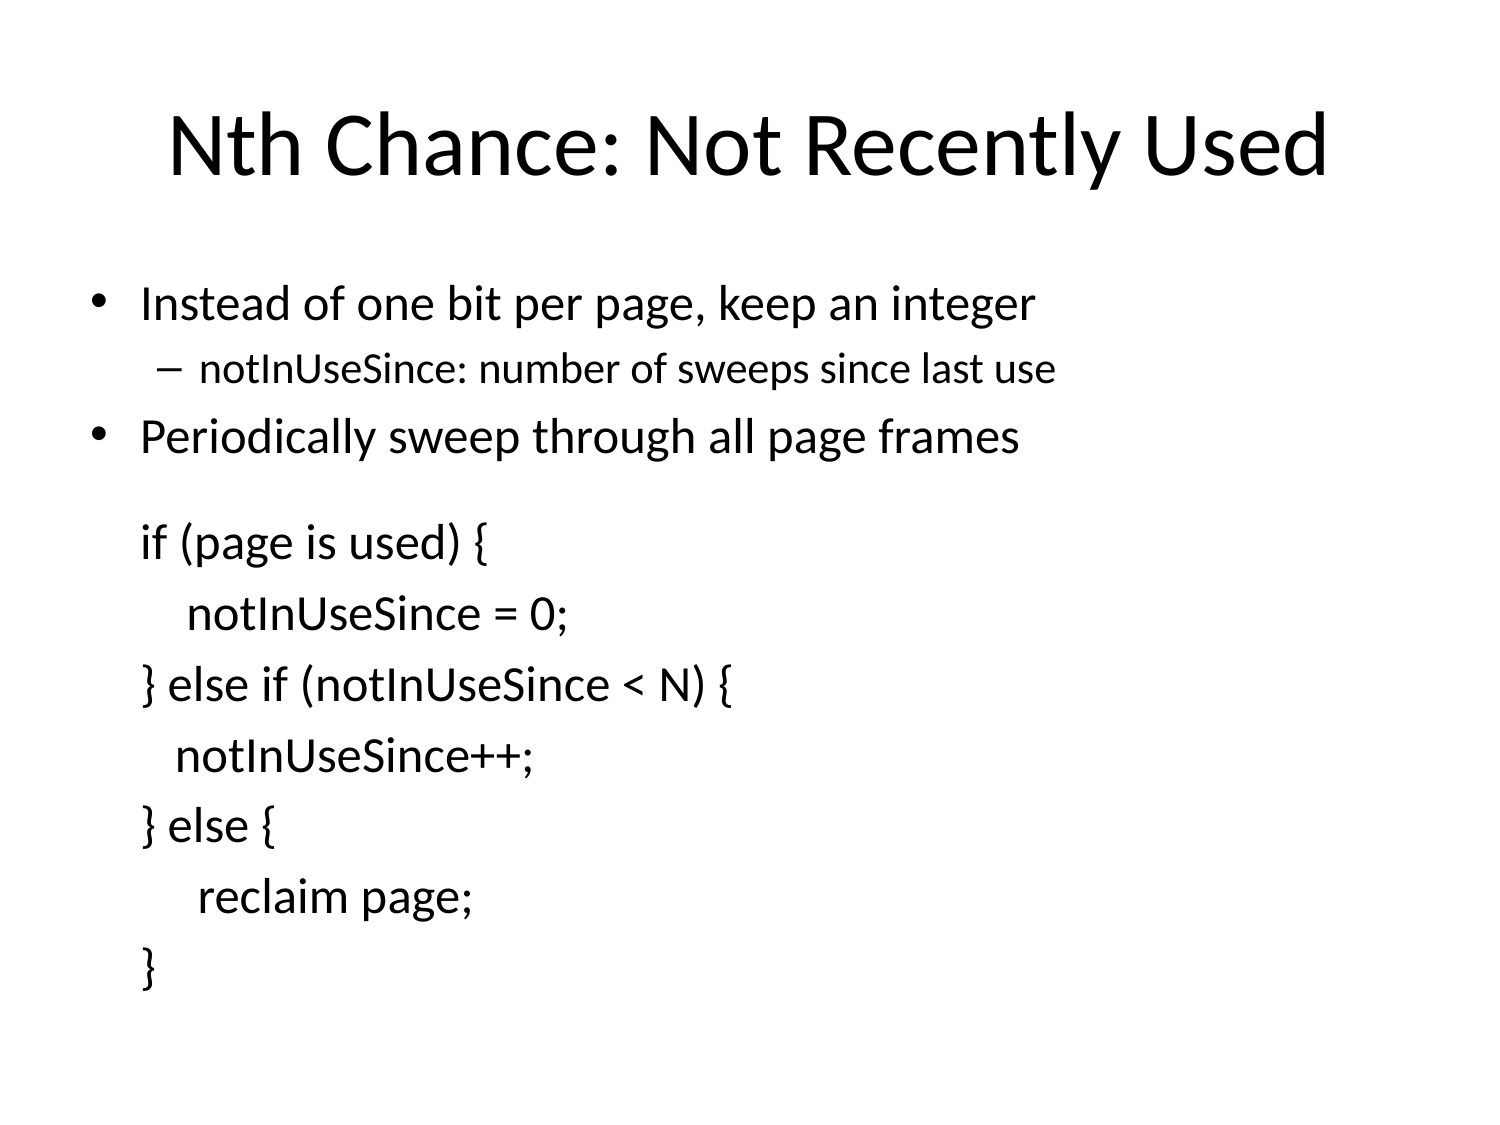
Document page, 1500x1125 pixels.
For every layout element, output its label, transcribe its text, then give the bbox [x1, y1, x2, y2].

list Instead of one bit per page, keep an integer notInUseSince: number of sweeps since last use Periodically sweep through all page frames if (page is used) { notInUseSince = 0; } else if (notInUseSince < N) { notInUseSince++; } else { reclaim page; } [75, 262, 1425, 1005]
title Nth Chance: Not Recently Used [75, 45, 1425, 233]
